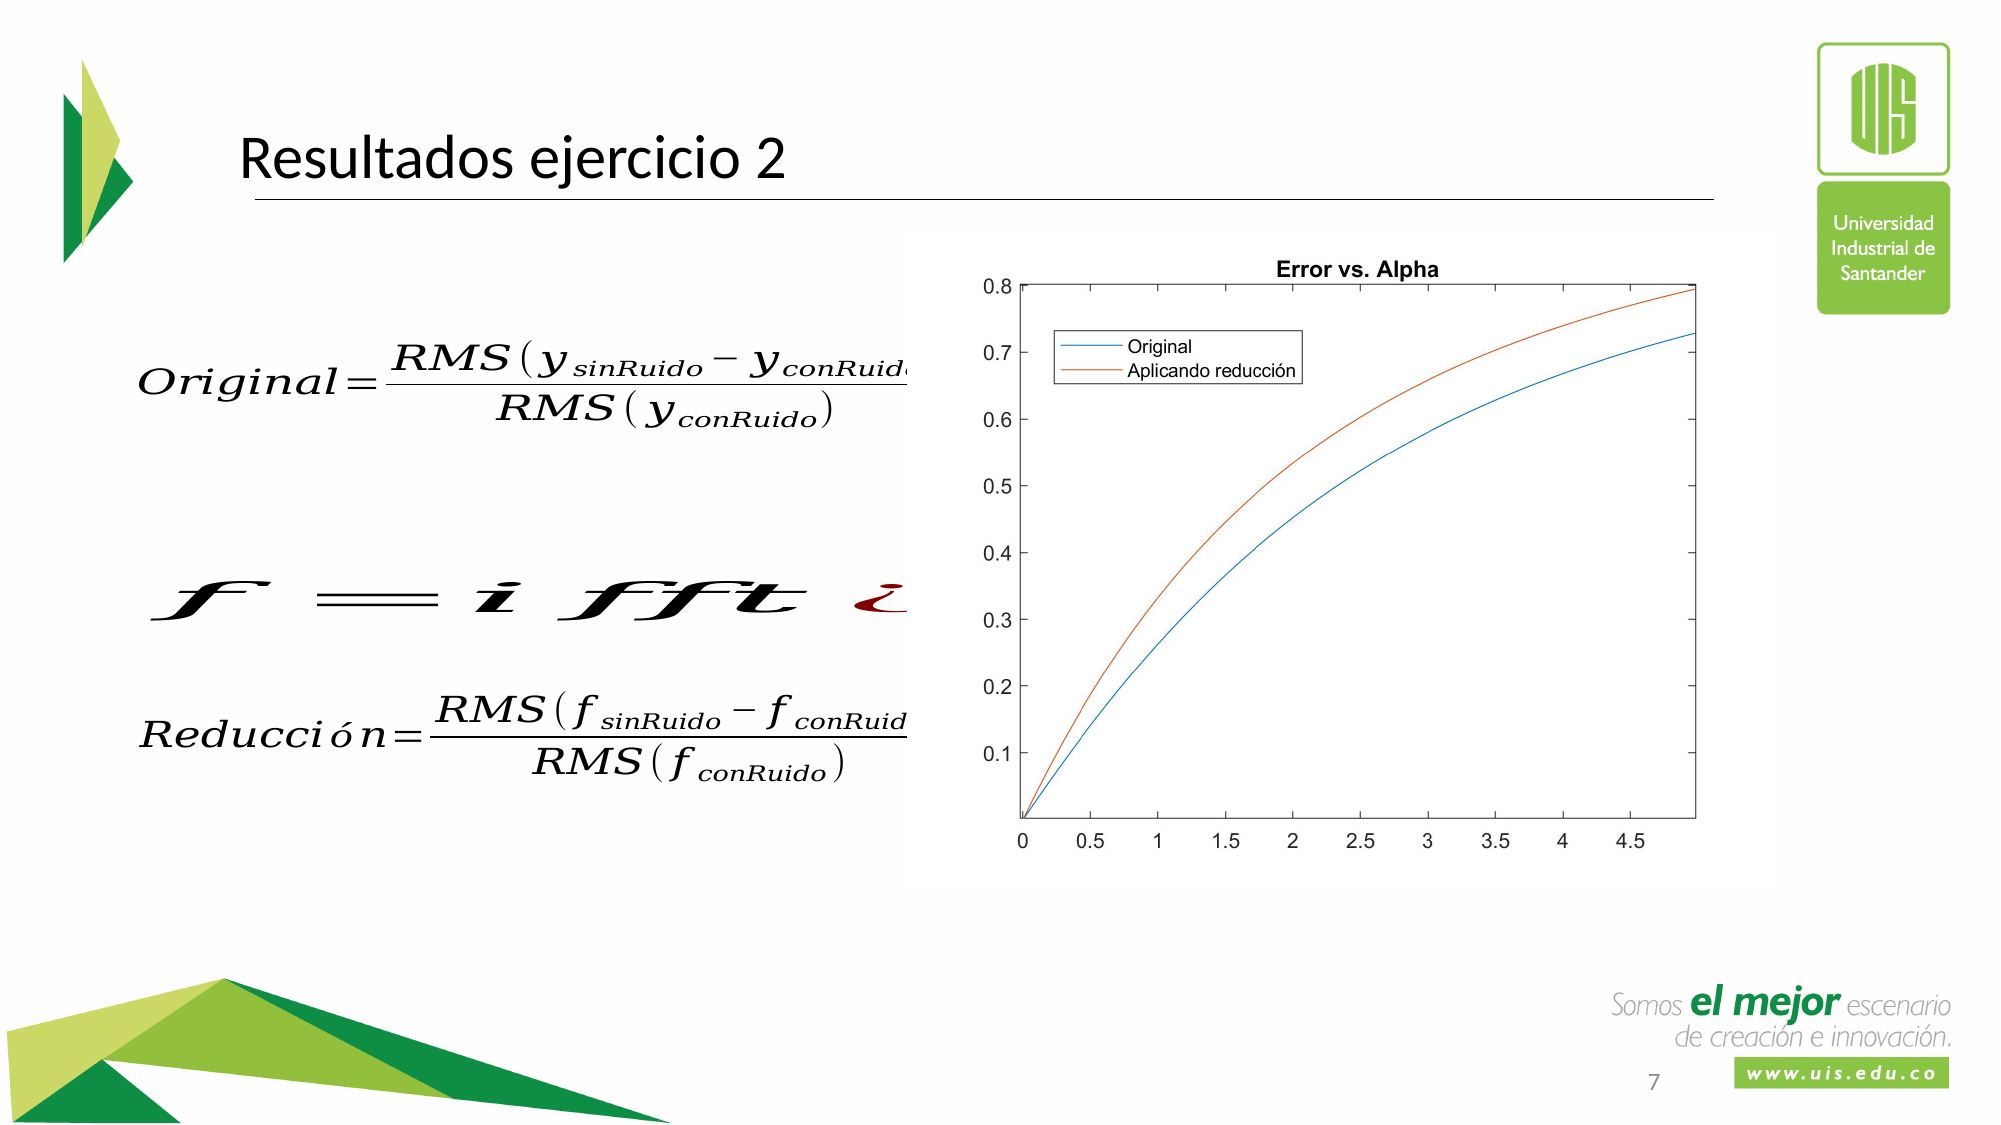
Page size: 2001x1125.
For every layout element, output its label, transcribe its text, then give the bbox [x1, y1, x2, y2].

picture [0, 0, 2001, 1125]
text_box Resultados ejercicio 2 [224, 108, 1715, 198]
slide_number 7 [1225, 1050, 1676, 1111]
